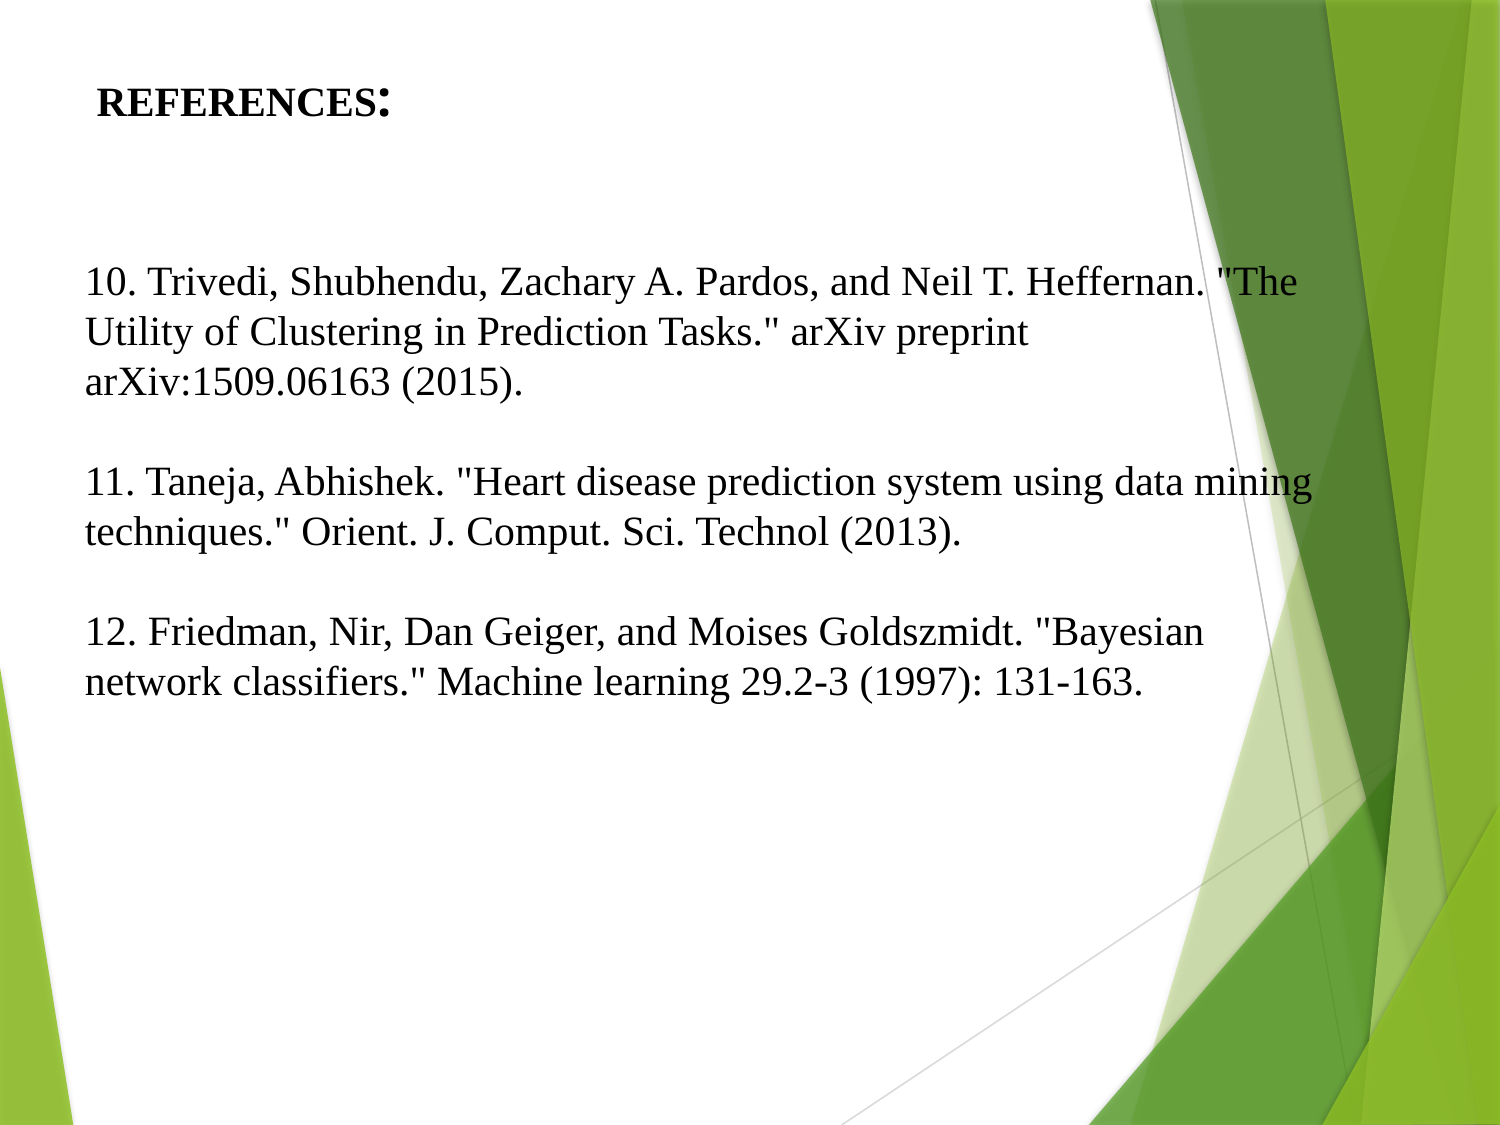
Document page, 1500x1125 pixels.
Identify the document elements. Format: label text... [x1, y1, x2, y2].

text_box REFERENCES: [81, 58, 638, 134]
text_box 10. Trivedi, Shubhendu, Zachary A. Pardos, and Neil T. Heffernan. "The Utility of Clustering in Prediction Tasks." arXiv preprint arXiv:1509.06163 (2015). 11. Taneja, Abhishek. "Heart disease prediction system using data mining techniques." Orient. J. Comput. Sci. Technol (2013). 12. Friedman, Nir, Dan Geiger, and Moises Goldszmidt. "Bayesian network classifiers." Machine learning 29.2-3 (1997): 131-163. [70, 246, 1336, 711]
